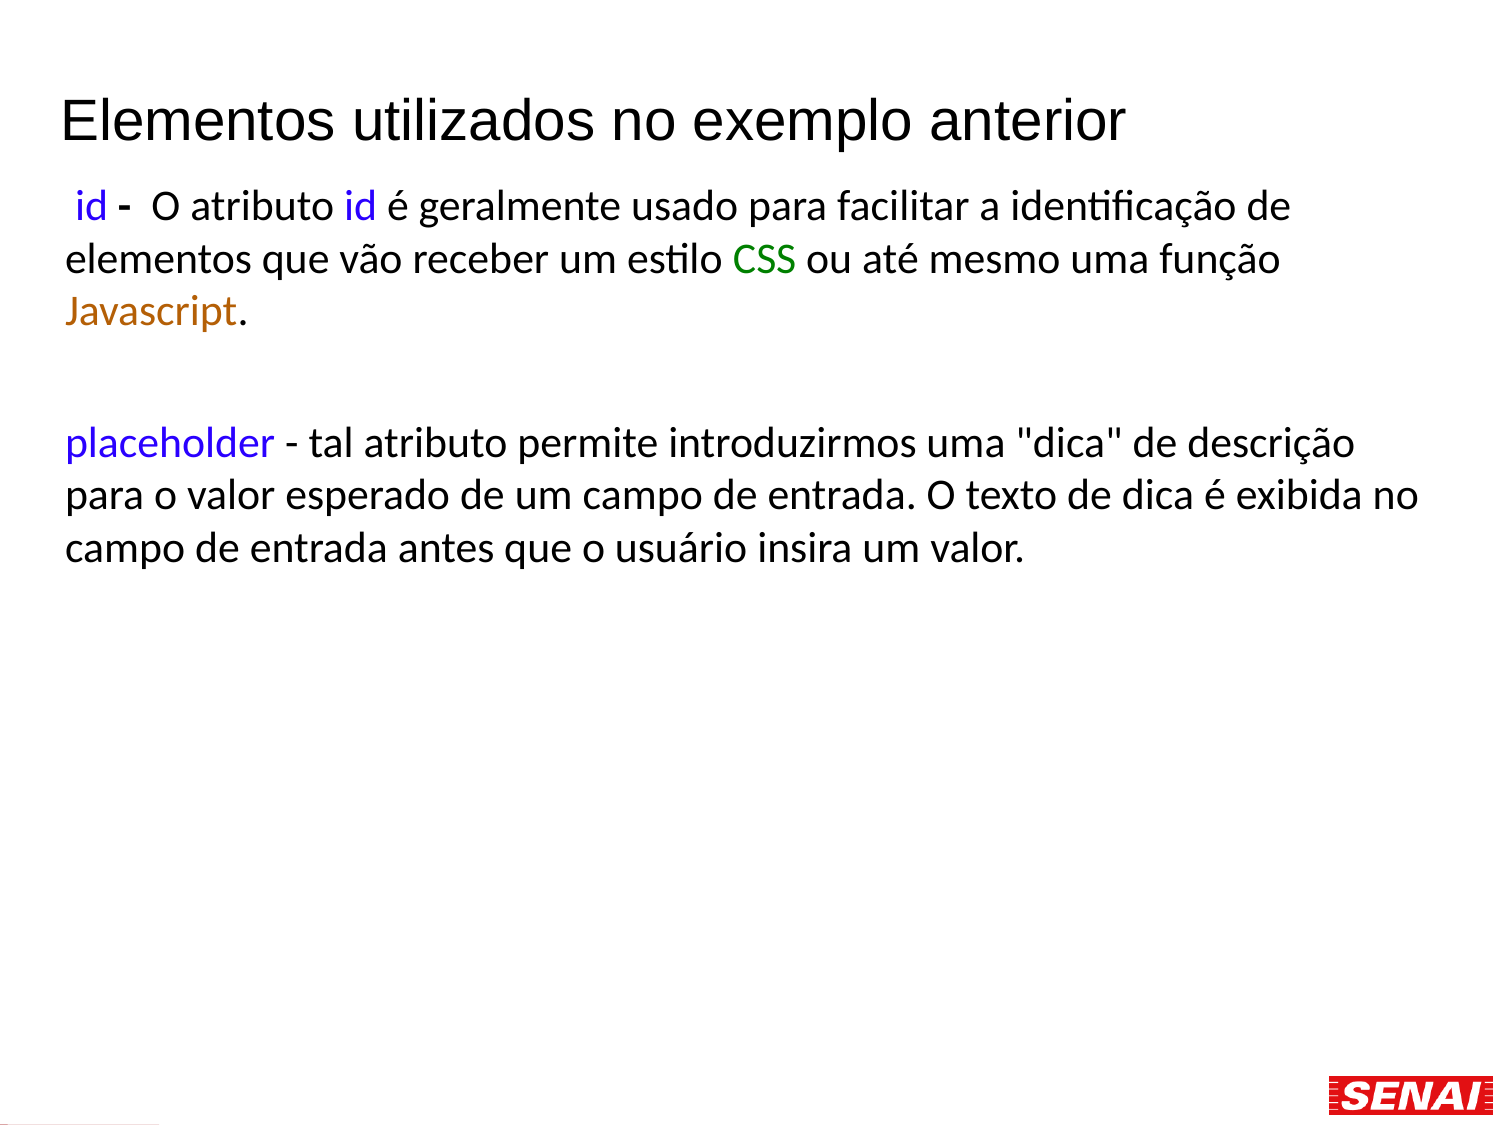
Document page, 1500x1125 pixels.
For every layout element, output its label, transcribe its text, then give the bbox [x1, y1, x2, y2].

picture [1329, 1076, 1493, 1115]
title Elementos utilizados no exemplo anterior [45, 26, 1372, 207]
text_box id - O atributo id é geralmente usado para facilitar a identificação de elementos que vão receber um estilo CSS ou até mesmo uma função Javascript. placeholder - tal atributo permite introduzirmos uma "dica" de descrição para o valor esperado de um campo de entrada. O texto de dica é exibida no campo de entrada antes que o usuário insira um valor. [49, 169, 1439, 1053]
